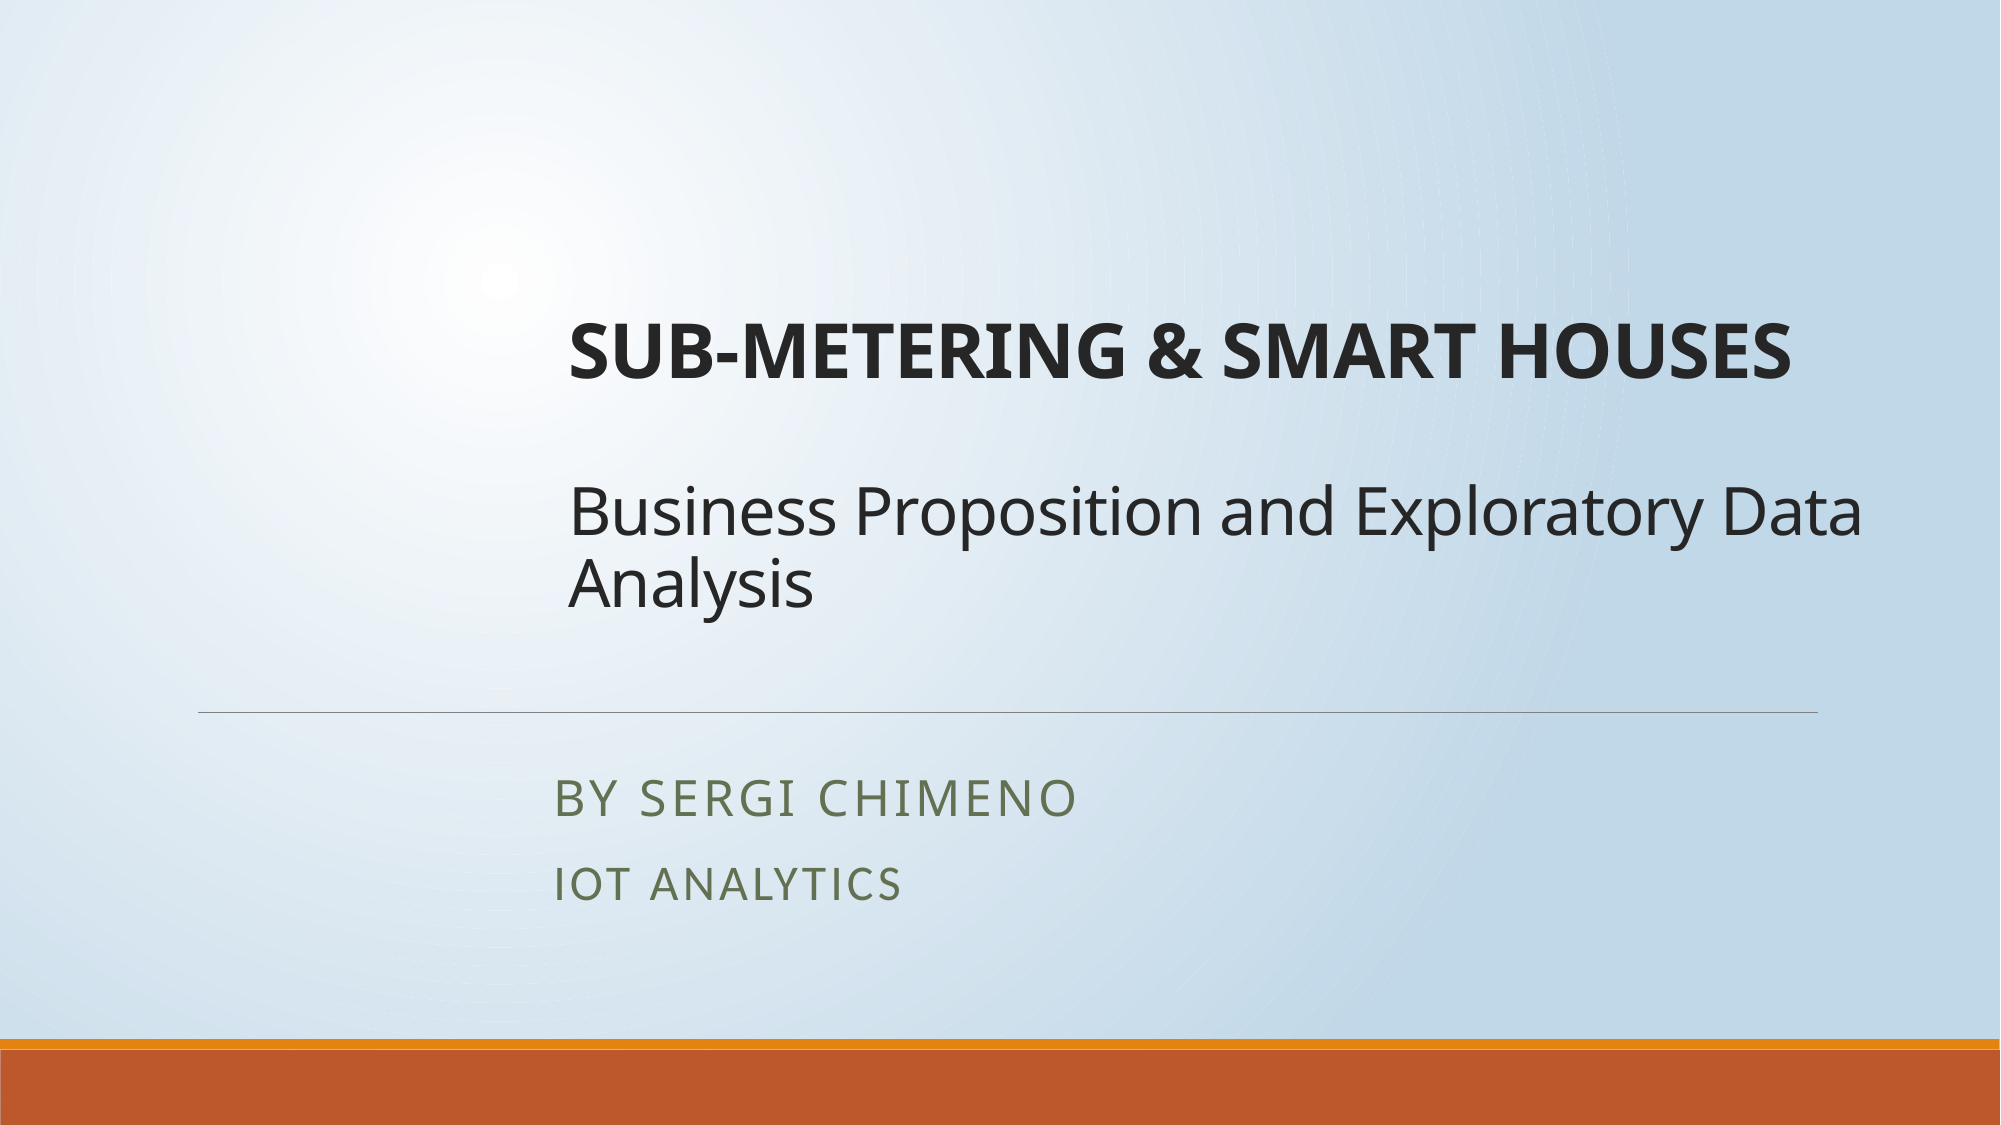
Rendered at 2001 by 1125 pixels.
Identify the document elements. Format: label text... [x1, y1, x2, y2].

subtitle By SERGI CHIMENO Iot analytics [553, 677, 1888, 994]
title SUB-METERING & SMART HOUSES Business Proposition and Exploratory Data Analysis [553, 305, 1888, 677]
